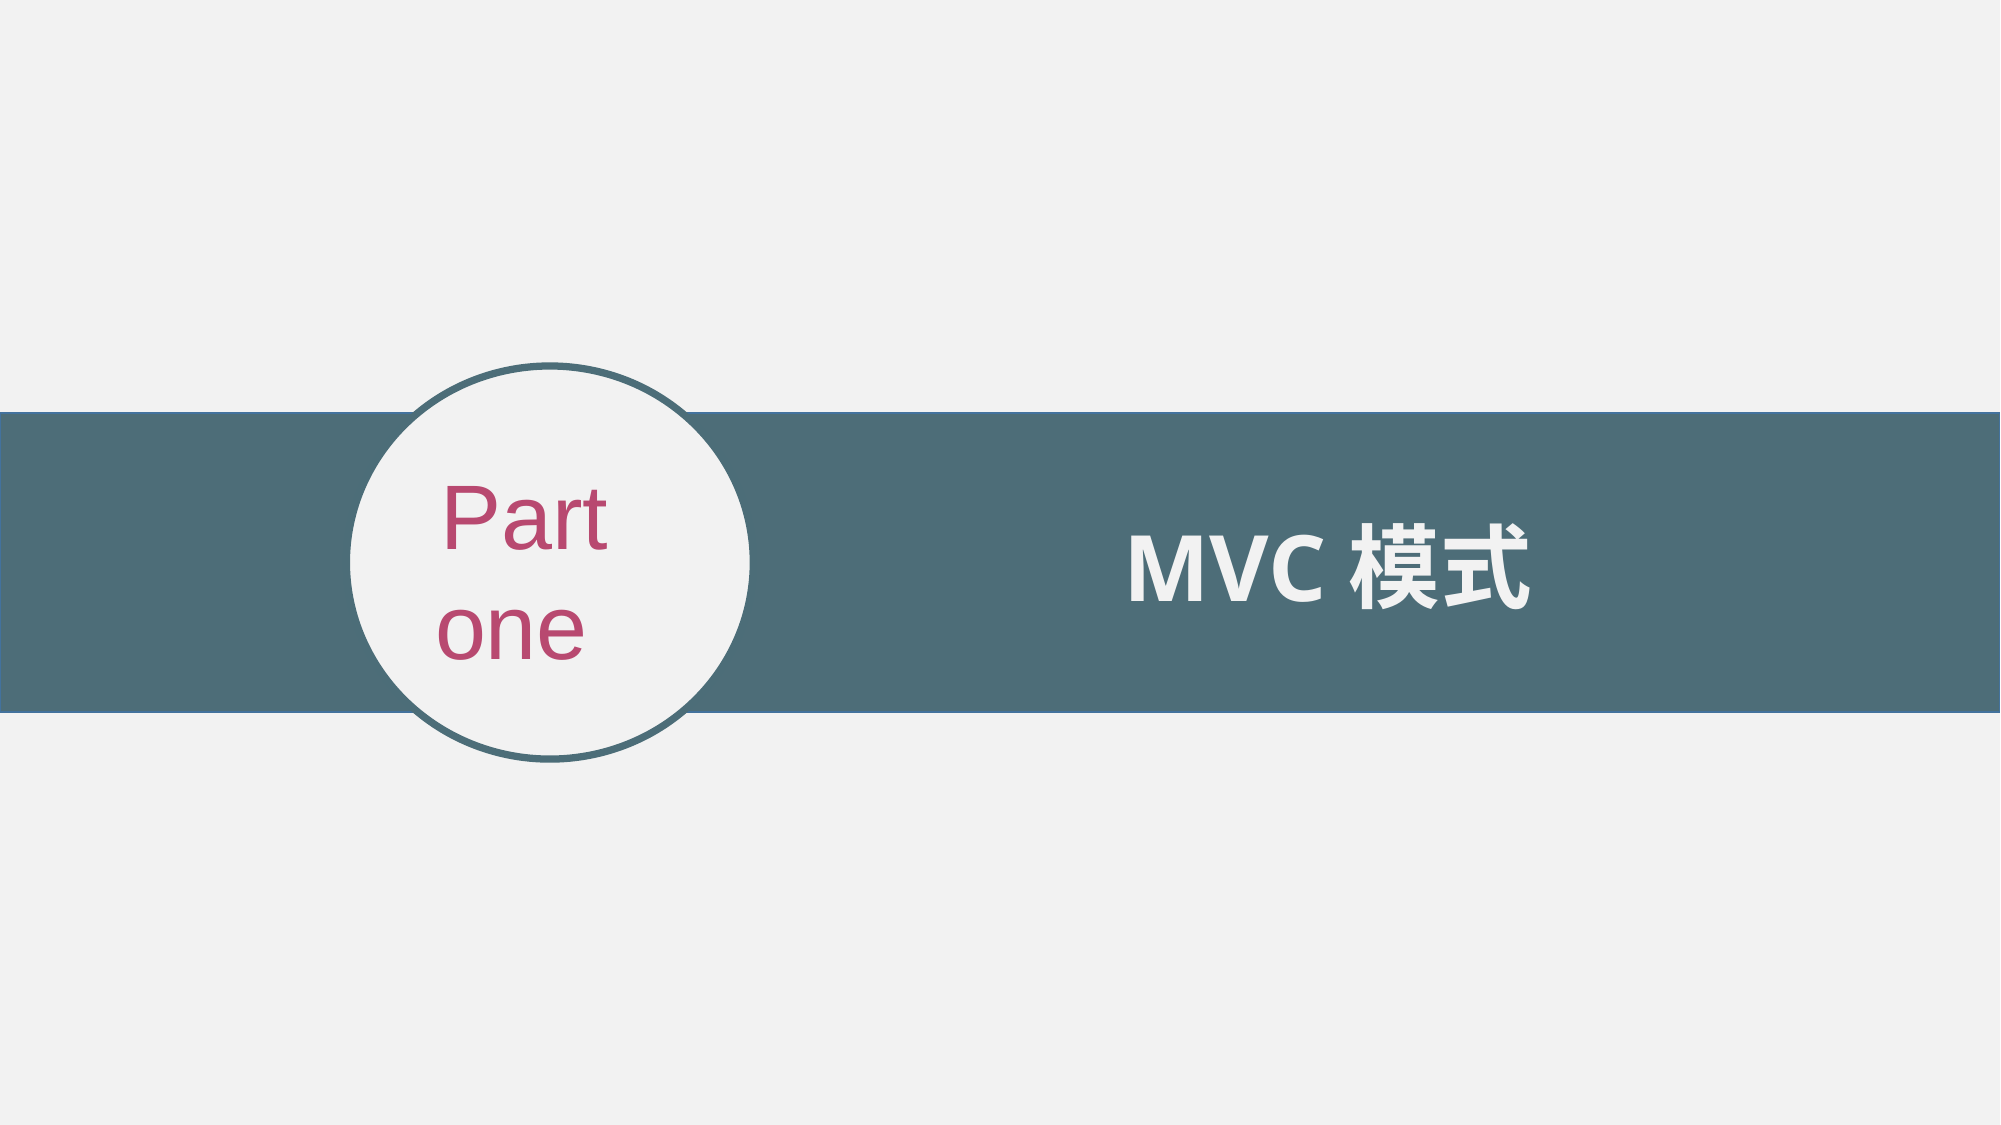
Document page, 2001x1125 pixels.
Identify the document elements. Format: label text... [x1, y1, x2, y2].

text_box [345, 364, 755, 679]
text_box MVC模式 [1049, 481, 1604, 632]
text_box [684, 412, 2000, 713]
text_box Part one [384, 450, 715, 686]
text_box [0, 412, 416, 713]
text_box [390, 686, 710, 761]
